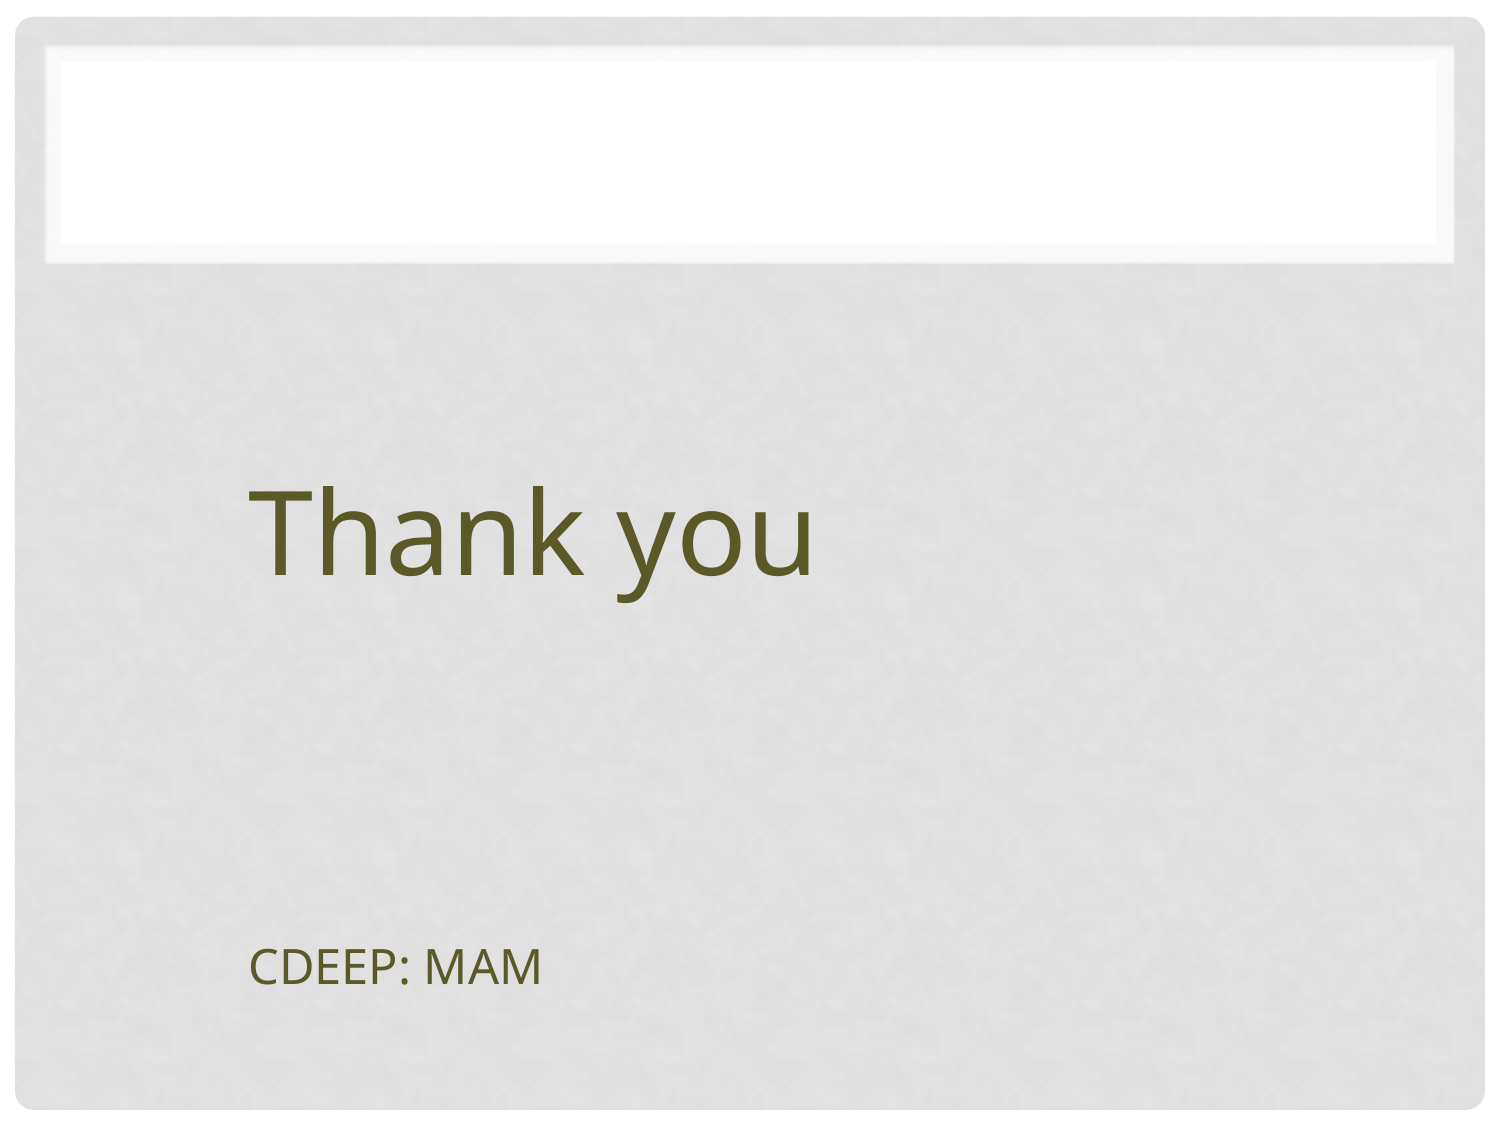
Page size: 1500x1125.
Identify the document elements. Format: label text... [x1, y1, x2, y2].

list Thank you CDEEP: MAM [75, 287, 1425, 1005]
